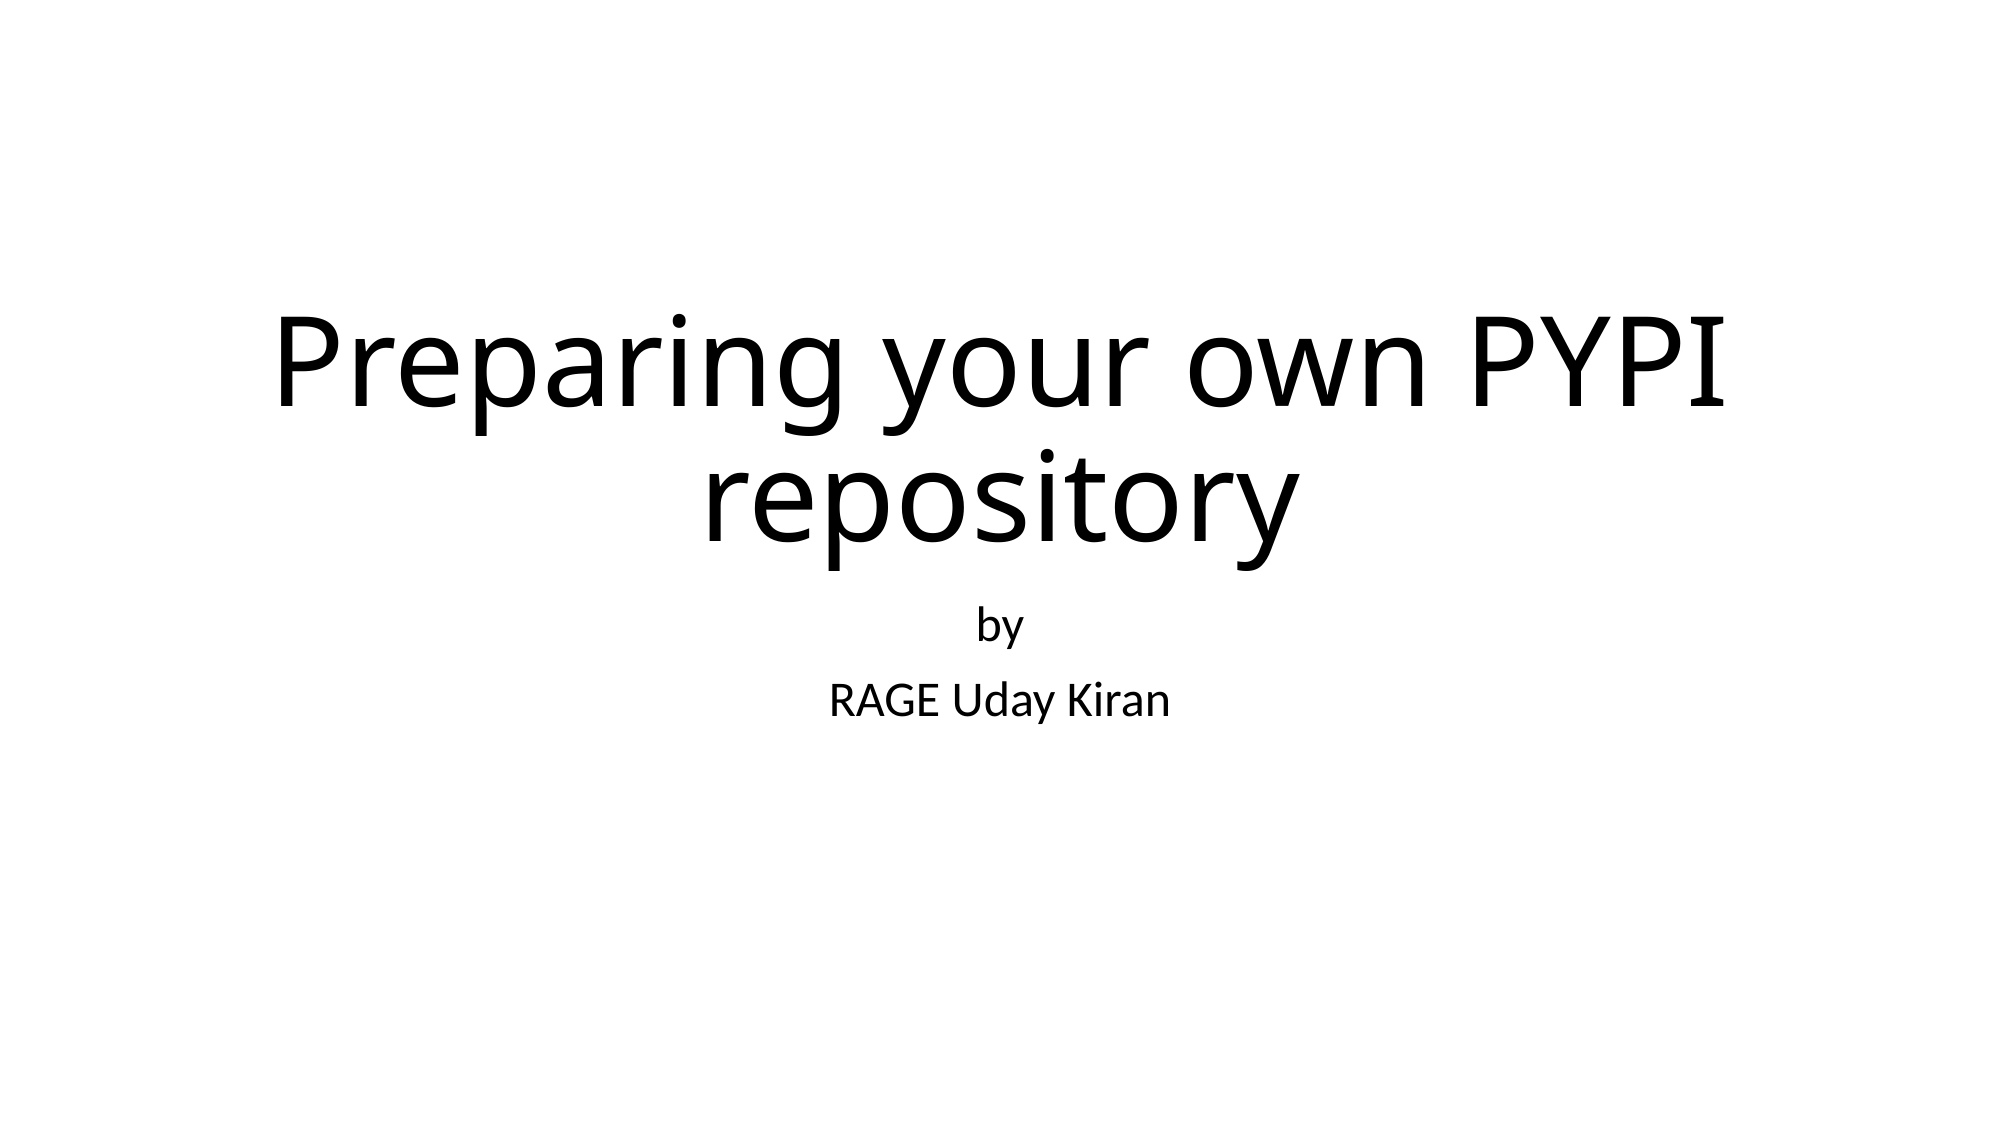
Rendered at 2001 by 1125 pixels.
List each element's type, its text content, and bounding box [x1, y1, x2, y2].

subtitle by RAGE Uday Kiran [249, 590, 1750, 863]
title Preparing your own PYPI repository [249, 184, 1750, 576]
